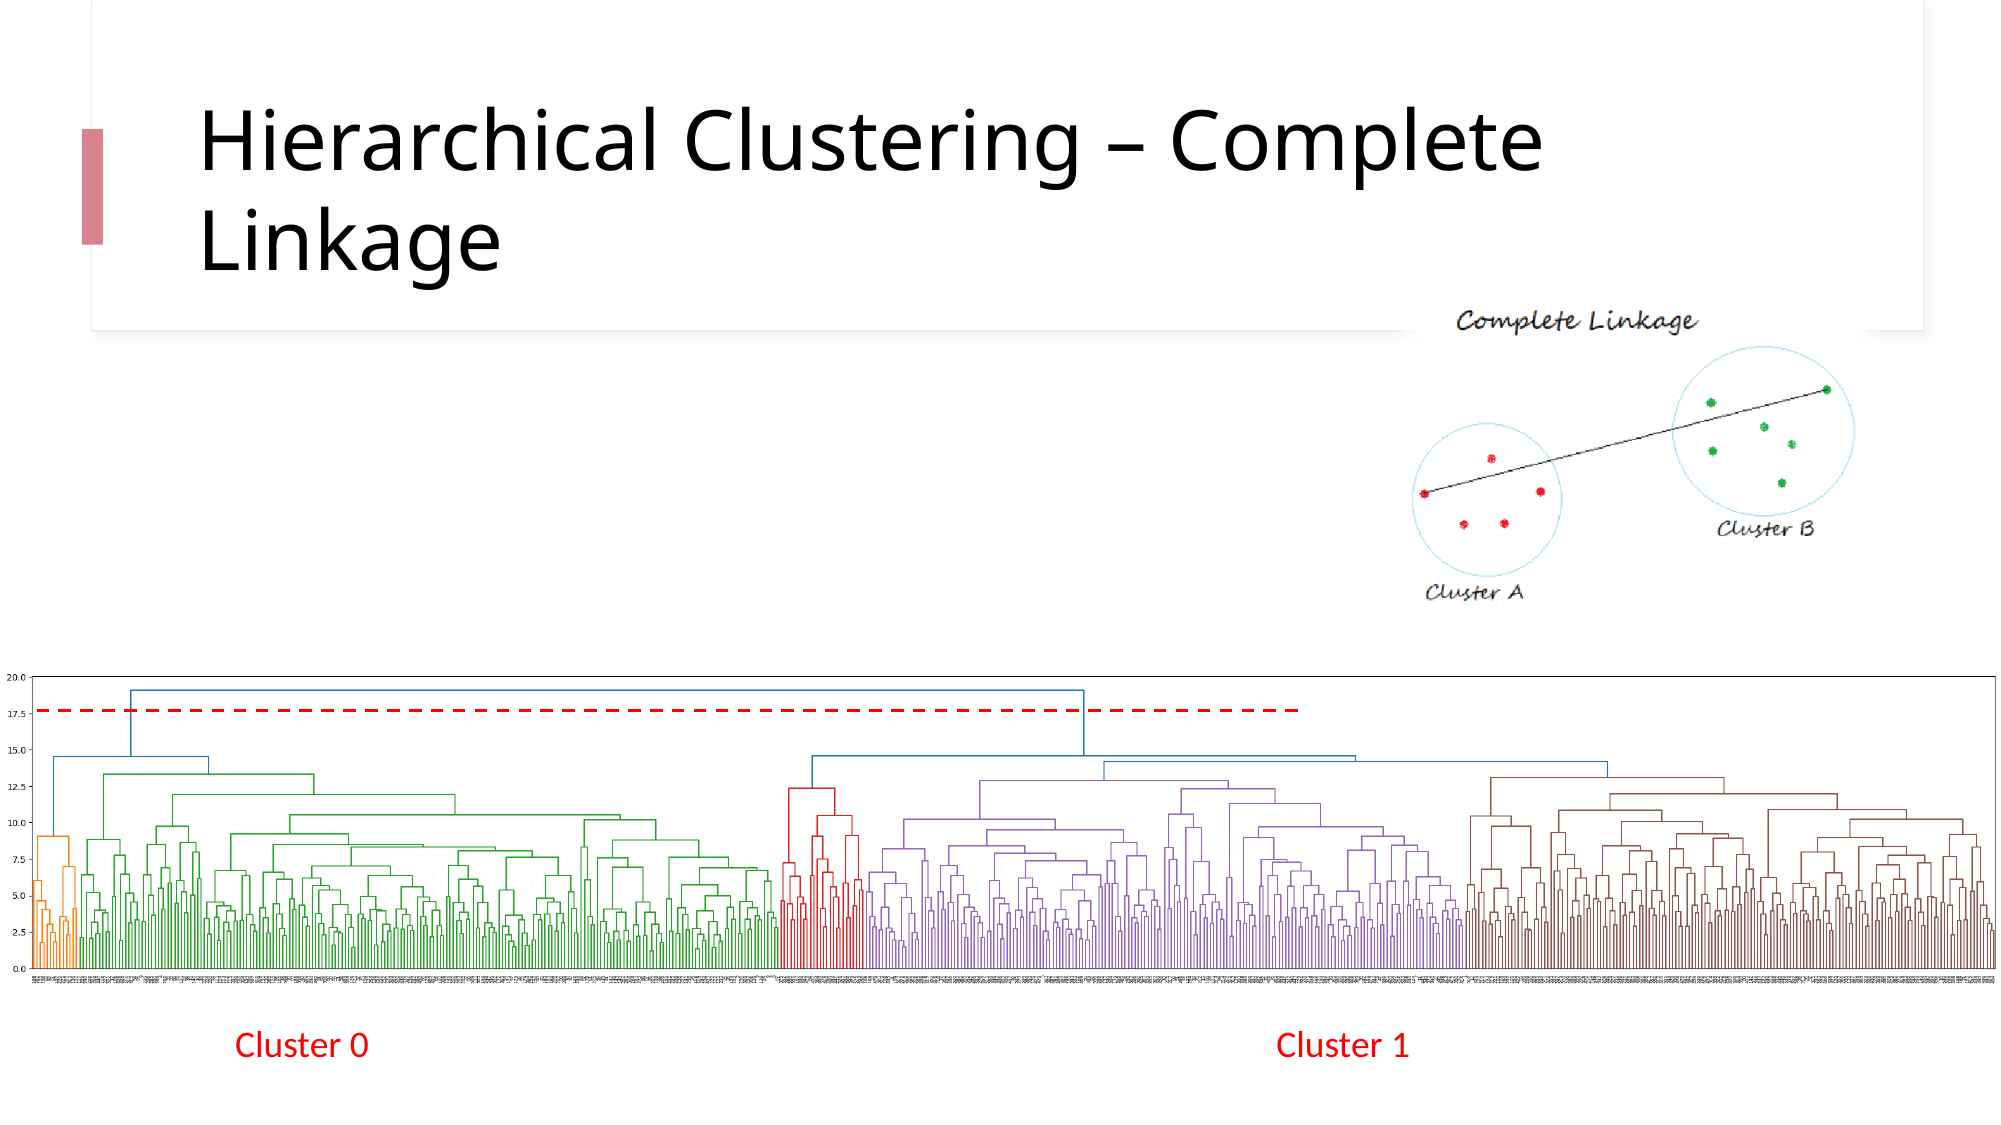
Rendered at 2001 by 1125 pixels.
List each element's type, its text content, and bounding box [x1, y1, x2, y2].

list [0, 667, 2000, 989]
picture [1387, 250, 1890, 647]
text_box Cluster 0 [220, 1012, 384, 1073]
title Hierarchical Clustering – Complete Linkage [183, 90, 1851, 284]
text_box Cluster 1 [1261, 1012, 1426, 1073]
